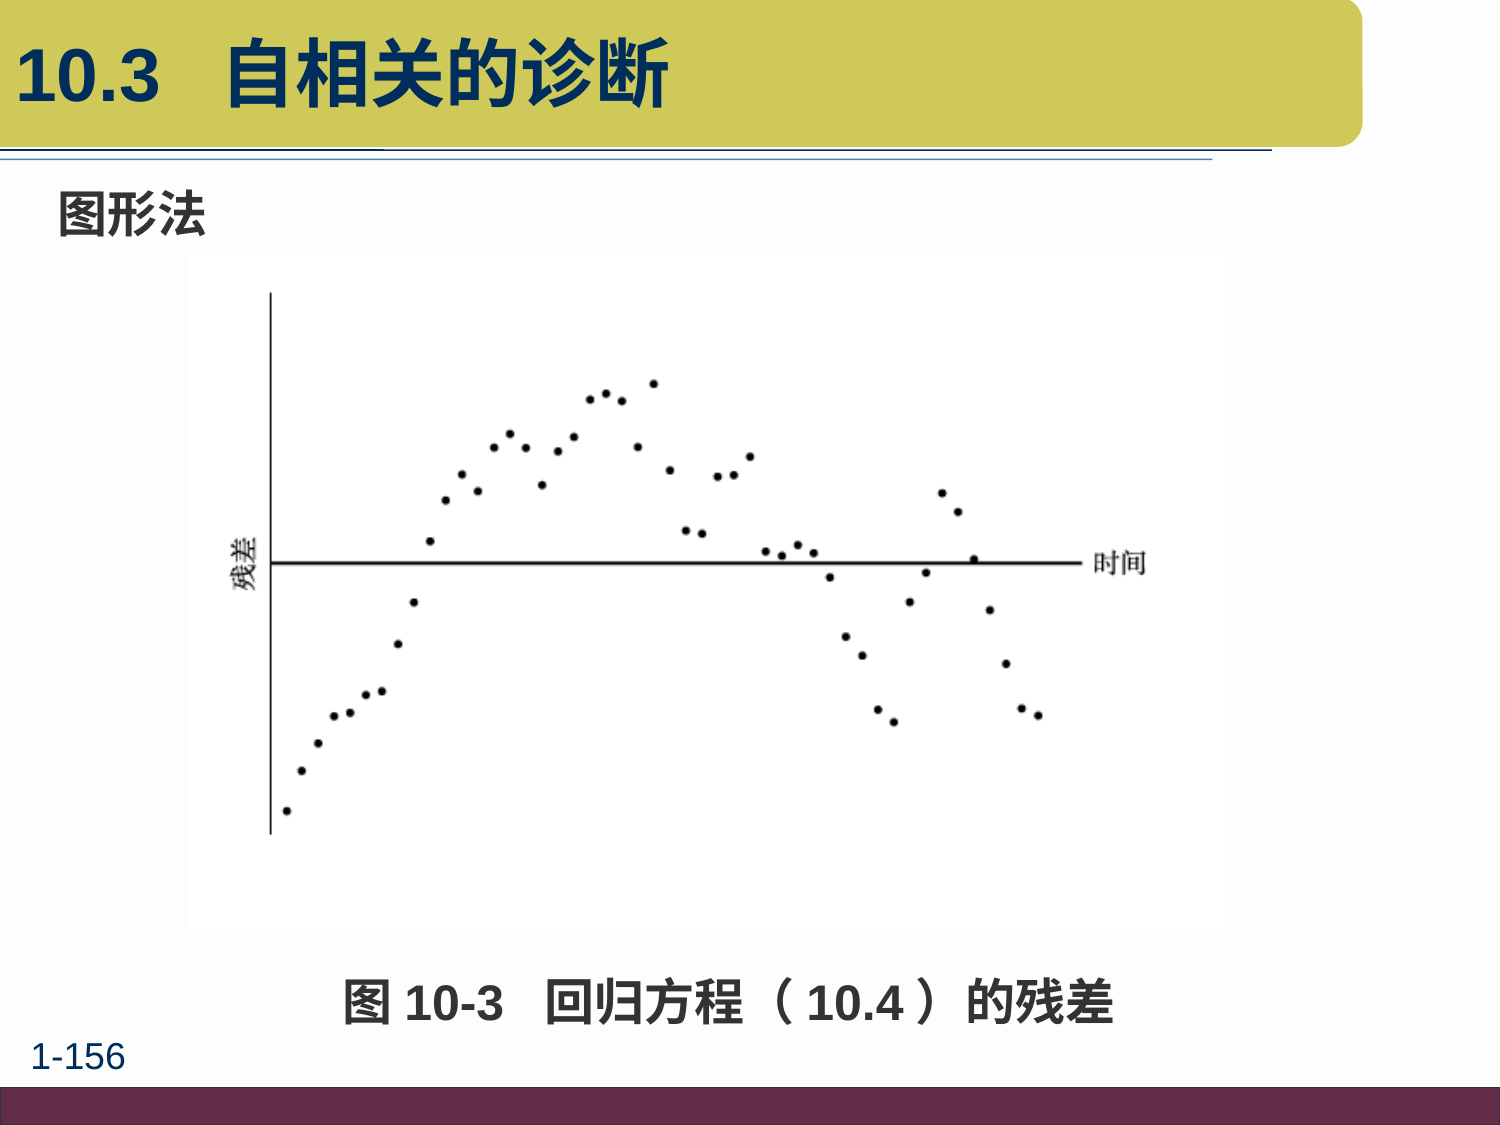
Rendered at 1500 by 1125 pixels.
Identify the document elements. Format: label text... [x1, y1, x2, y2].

text_box 图形法 [19, 175, 223, 250]
title 10.3 自相关的诊断 [0, 0, 1350, 147]
picture [187, 249, 1231, 930]
text_box 图10-3 回归方程（10.4）的残差 [327, 962, 1131, 1038]
